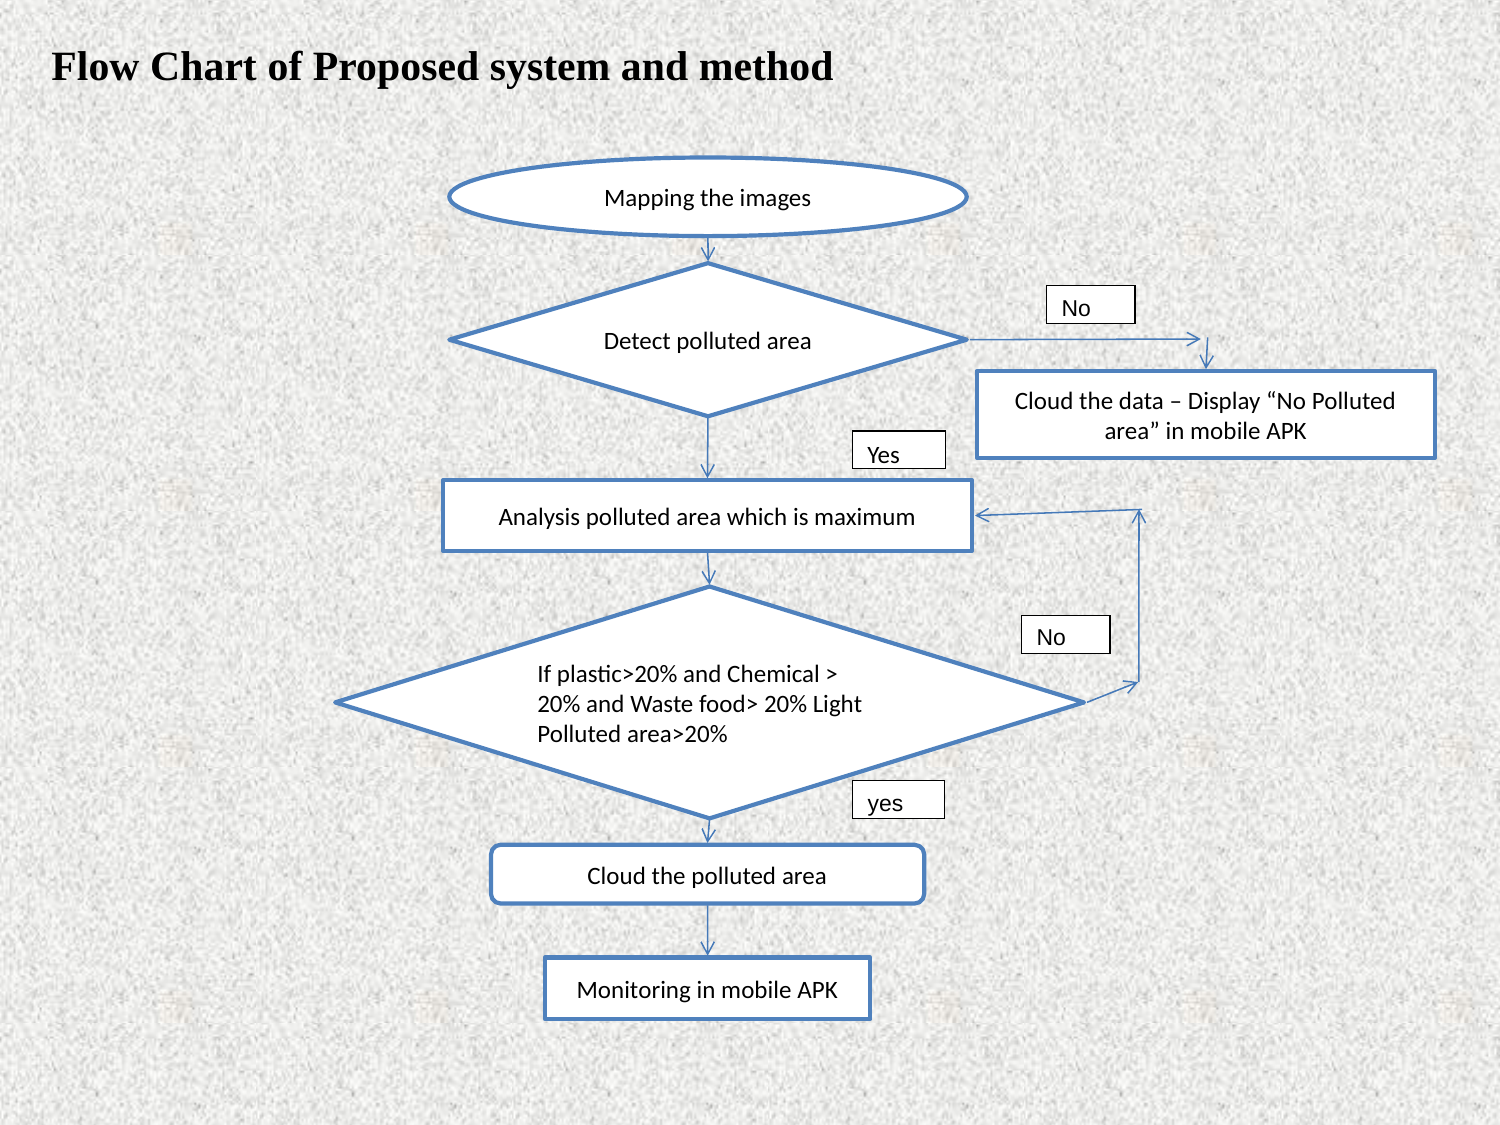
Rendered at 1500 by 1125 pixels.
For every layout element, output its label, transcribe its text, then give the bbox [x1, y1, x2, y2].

picture [0, 0, 1500, 1125]
text_box Flow Chart of Proposed system and method [17, 30, 869, 141]
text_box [88, 135, 1436, 1107]
